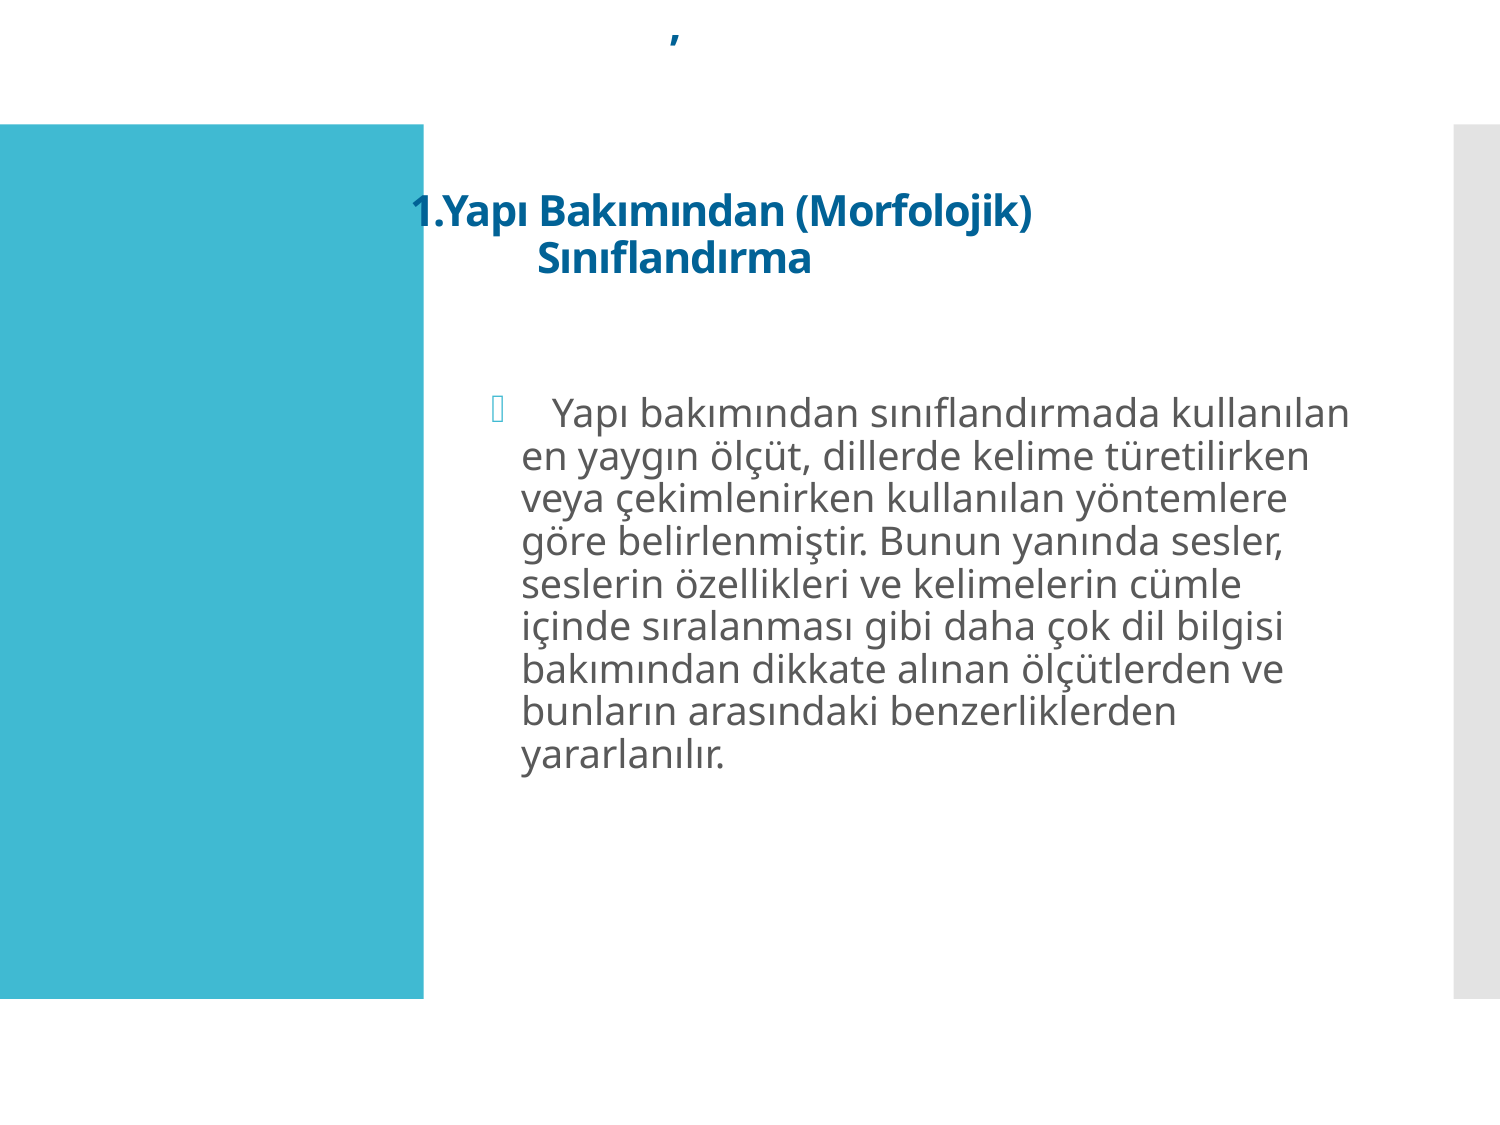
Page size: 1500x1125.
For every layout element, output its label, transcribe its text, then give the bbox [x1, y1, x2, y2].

list Yapı bakımından sınıflandırmada kullanılan en yaygın ölçüt, dillerde kelime türetilirken veya çekimlenirken kullanılan yöntemlere göre belirlenmiştir. Bunun yanında sesler, seslerin özellikleri ve kelimelerin cümle içinde sıralanması gibi daha çok dil bilgisi bakımından dikkate alınan ölçütlerden ve bunların arasındaki benzerliklerden yararlanılır. [476, 141, 1376, 982]
title , 1.Yapı Bakımından (Morfolojik) Sınıflandırma [88, 0, 1263, 339]
